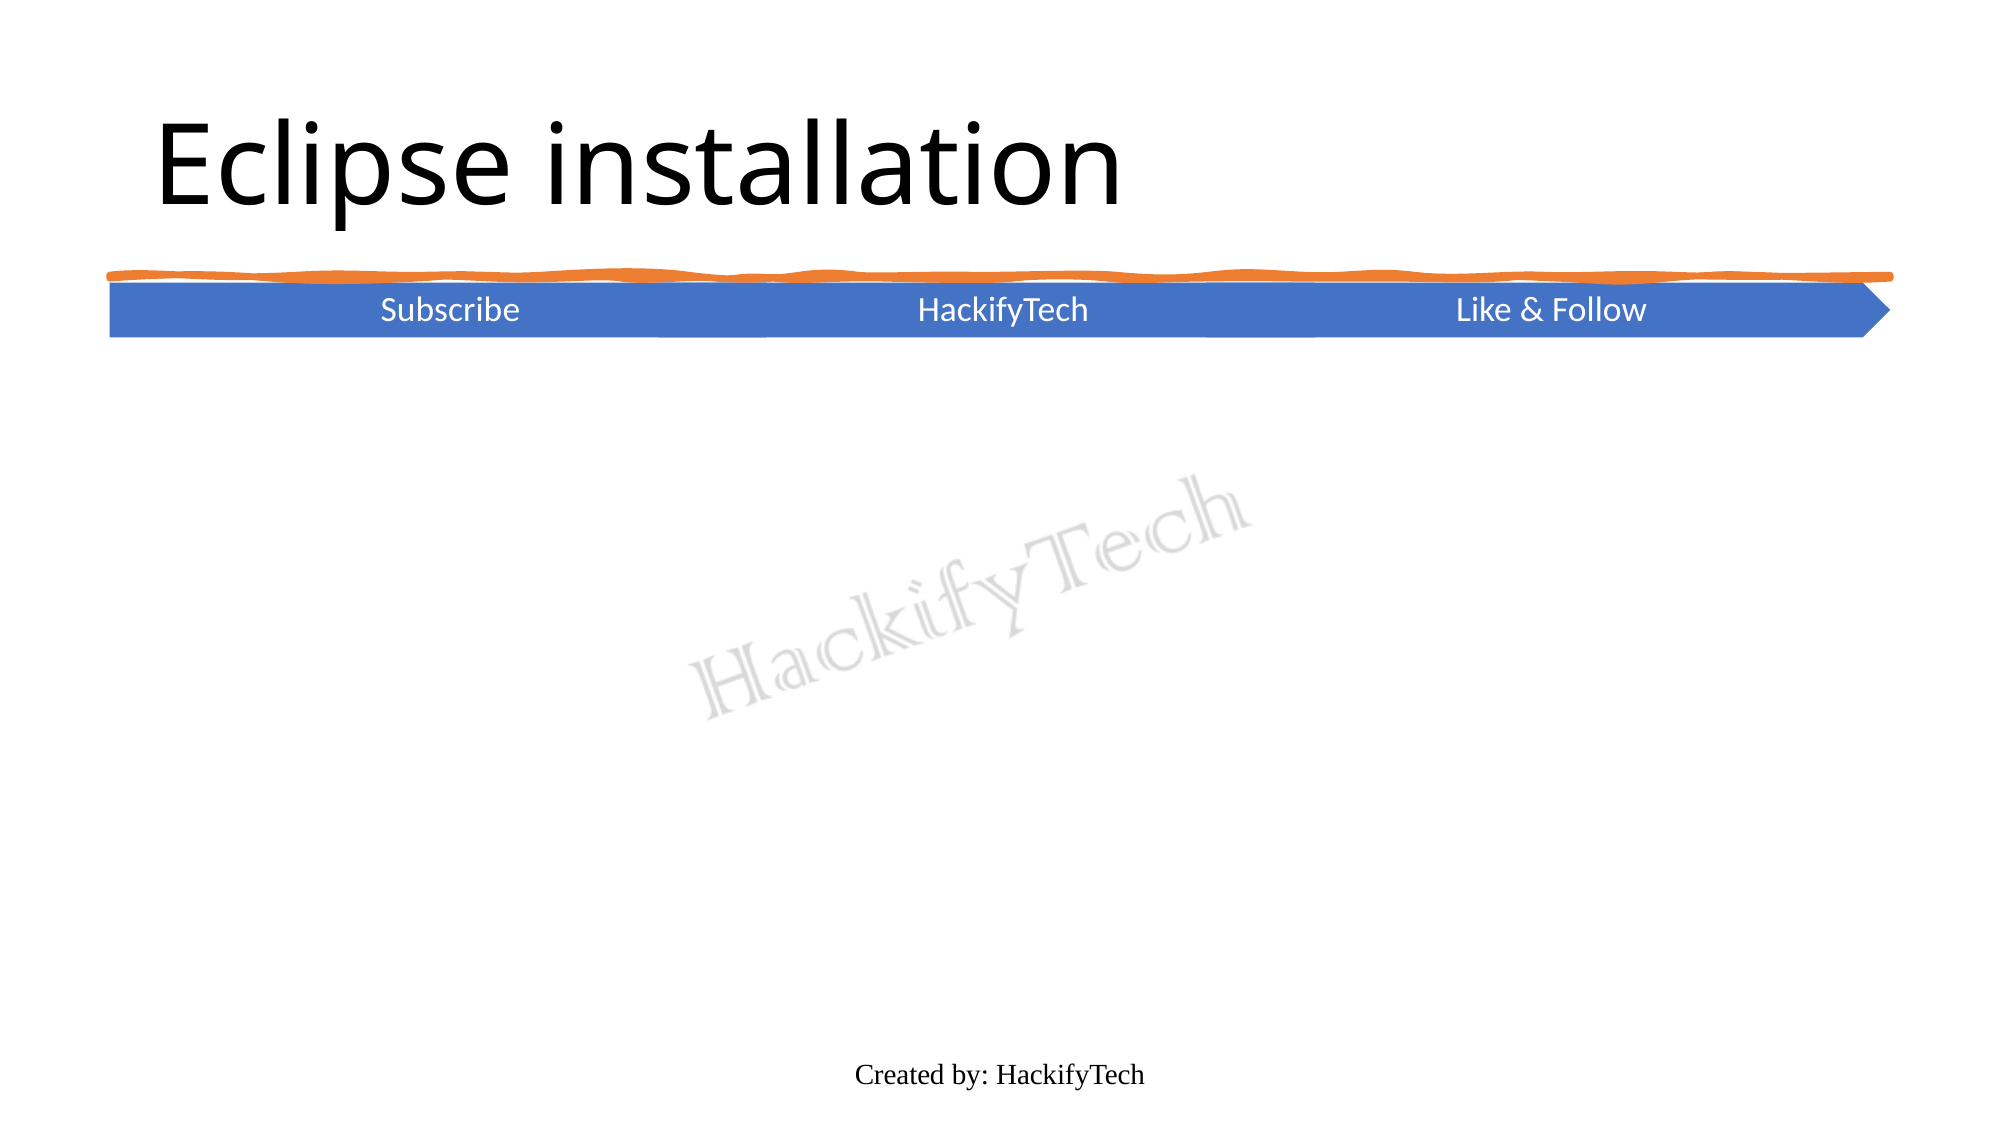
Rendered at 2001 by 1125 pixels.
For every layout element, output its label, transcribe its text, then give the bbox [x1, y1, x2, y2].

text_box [109, 282, 1891, 338]
footer Created by: HackifyTech [662, 1042, 1338, 1103]
picture [598, 384, 1355, 849]
text_box [108, 270, 1892, 282]
title Eclipse installation [137, 59, 1863, 276]
